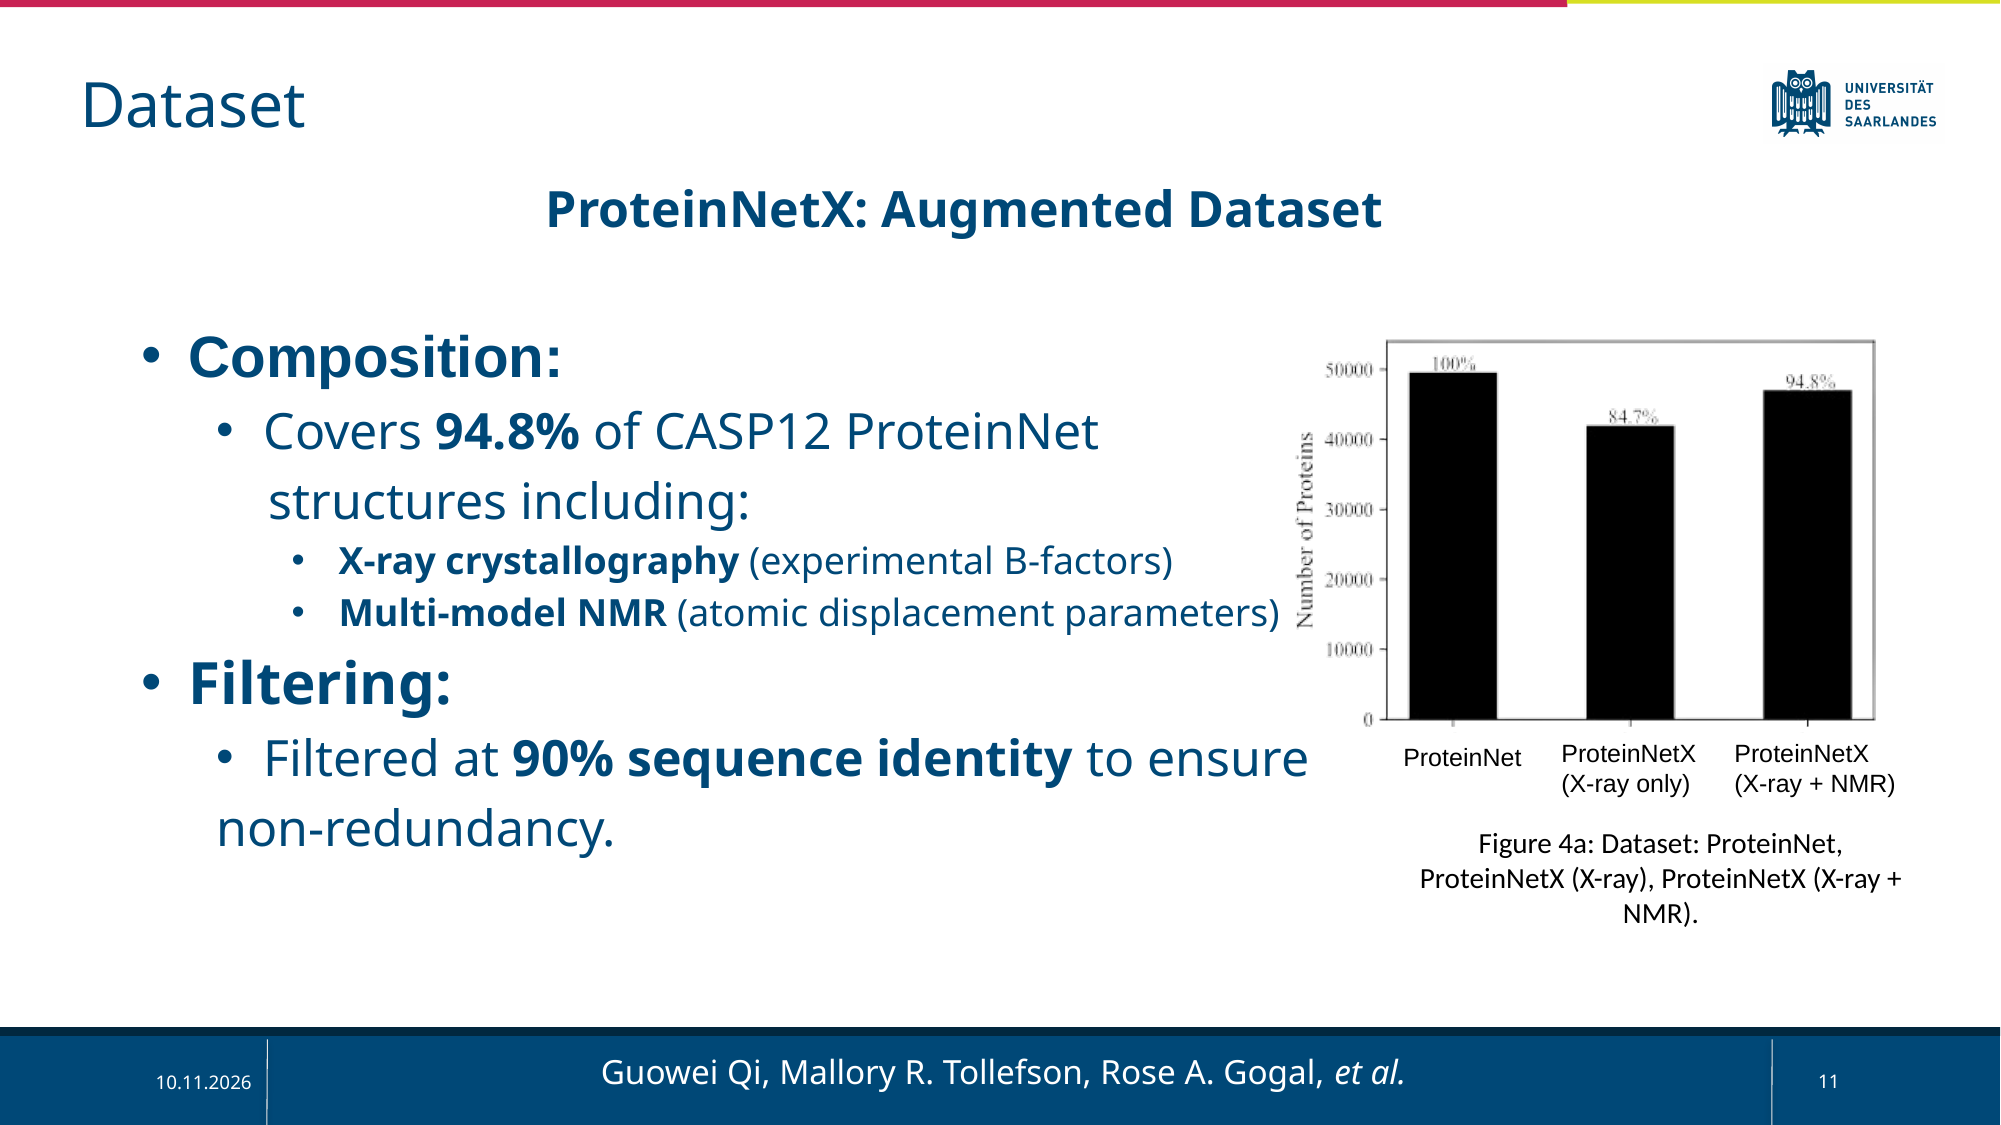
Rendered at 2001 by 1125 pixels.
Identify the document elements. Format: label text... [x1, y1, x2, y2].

list Dataset [65, 57, 1520, 170]
slide_number 11 [1803, 1052, 2000, 1113]
text_box ProteinNetX (X-ray only) [1546, 741, 1719, 806]
text_box ProteinNetX (X-ray + NMR) [1719, 730, 1954, 806]
picture [1283, 337, 1892, 733]
footer Guowei Qi, Mallory R. Tollefson, Rose A. Gogal, et al. [266, 1052, 1741, 1113]
text_box ProteinNet [1388, 741, 1546, 779]
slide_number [65, 1053, 267, 1113]
list ProteinNetX: Augmented Dataset Composition: Covers 94.8% of CASP12 ProteinNet structures including: X-ray crystallography (experimental B-factors) Multi-model NMR (atomic displacement parameters) Filtering: Filtered at 90% sequence identity to ensure non-redundancy. [141, 170, 1803, 953]
picture [1763, 63, 1945, 144]
text_box Figure 4a: Dataset: ProteinNet, ProteinNetX (X-ray), ProteinNetX (X-ray + NMR). [1389, 816, 1934, 937]
